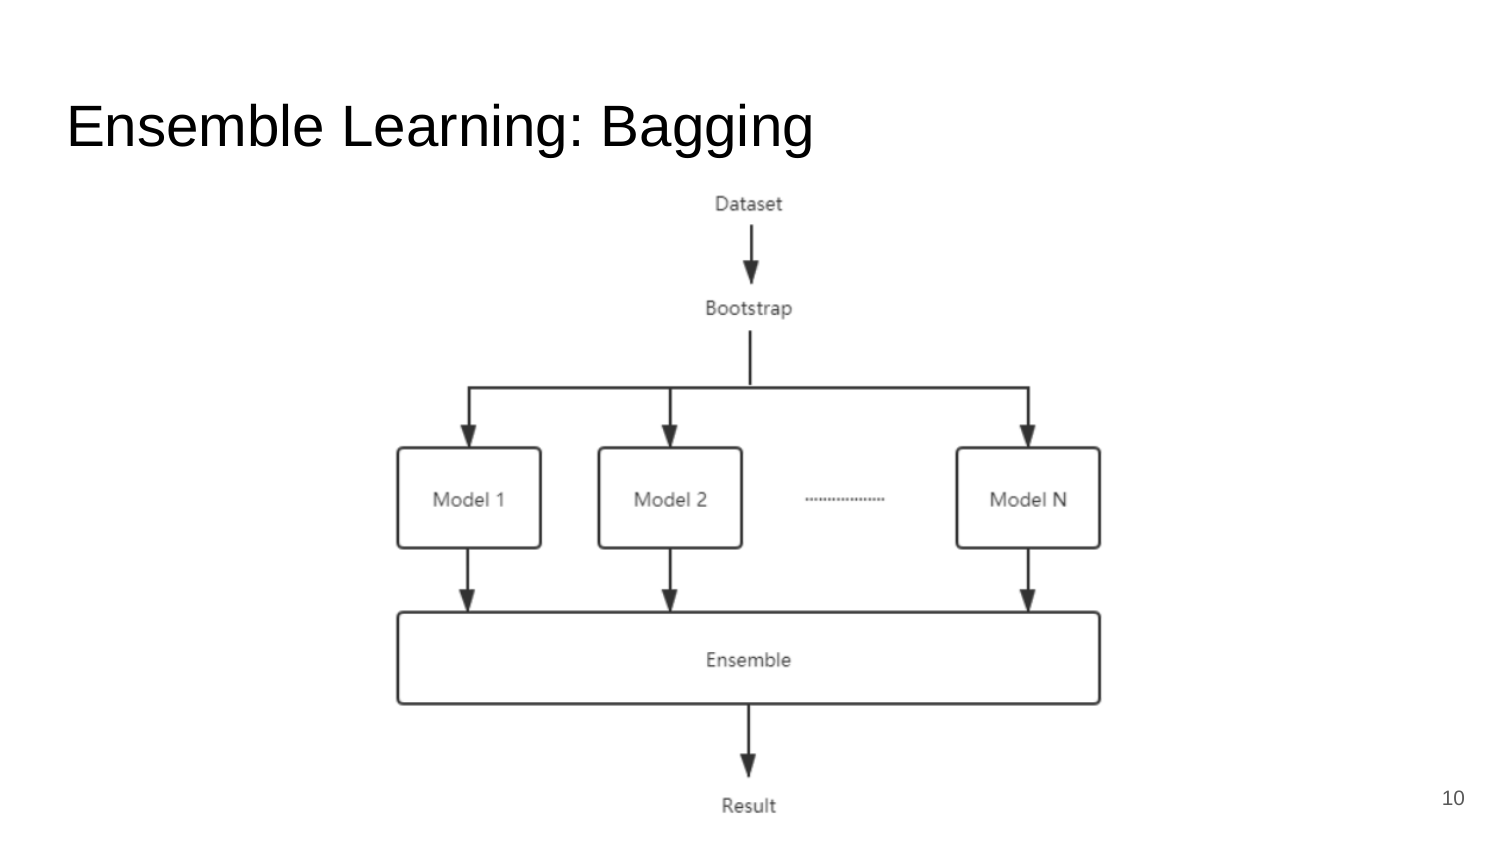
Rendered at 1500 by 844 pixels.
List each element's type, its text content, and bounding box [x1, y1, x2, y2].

slide_number 10 [1389, 764, 1480, 830]
title Ensemble Learning: Bagging [51, 72, 1449, 167]
picture [391, 191, 1109, 819]
